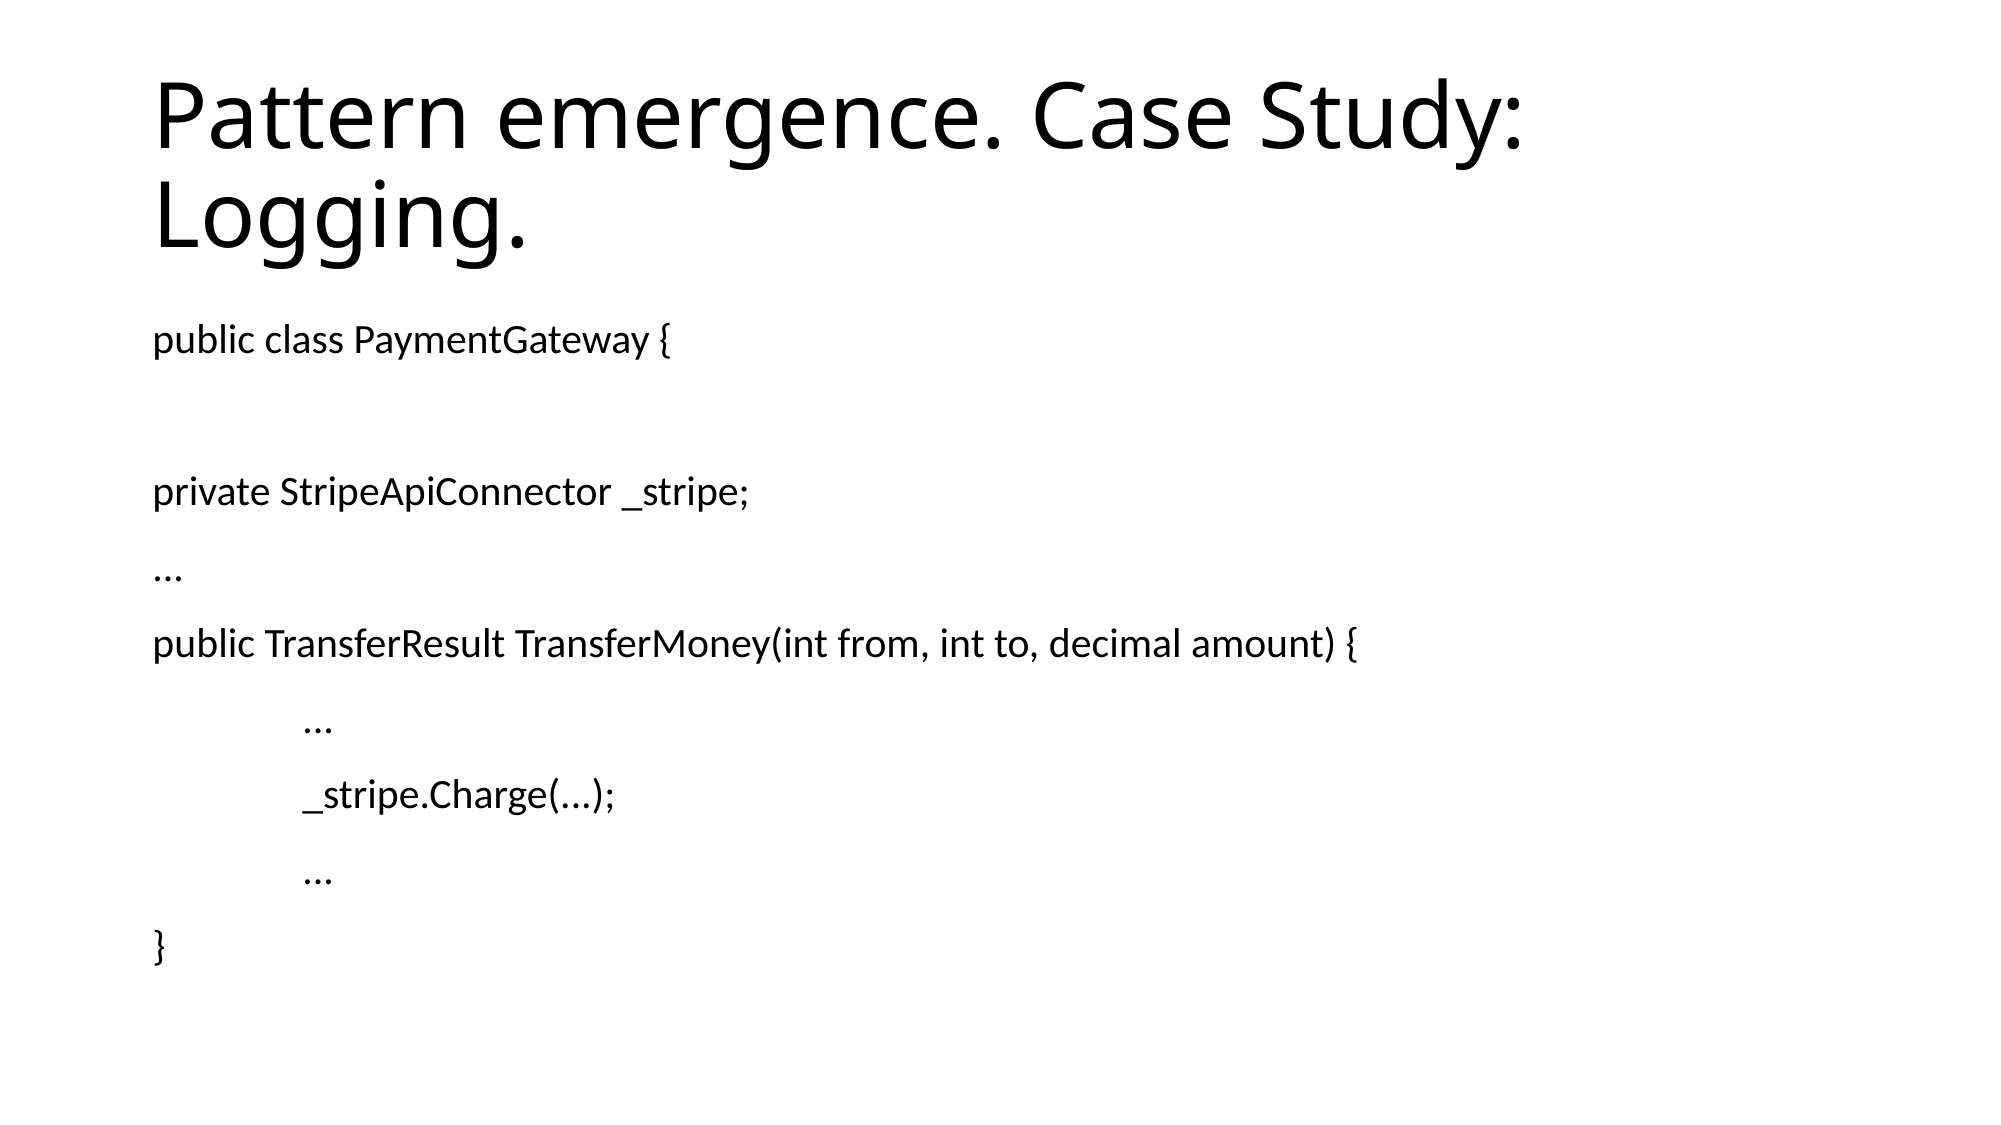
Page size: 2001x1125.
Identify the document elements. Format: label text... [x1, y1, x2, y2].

list public class PaymentGateway { private StripeApiConnector _stripe; ... public TransferResult TransferMoney(int from, int to, decimal amount) { ... _stripe.Charge(...); ... } [137, 299, 1403, 1014]
title Pattern emergence. Case Study: Logging. [137, 59, 1863, 278]
